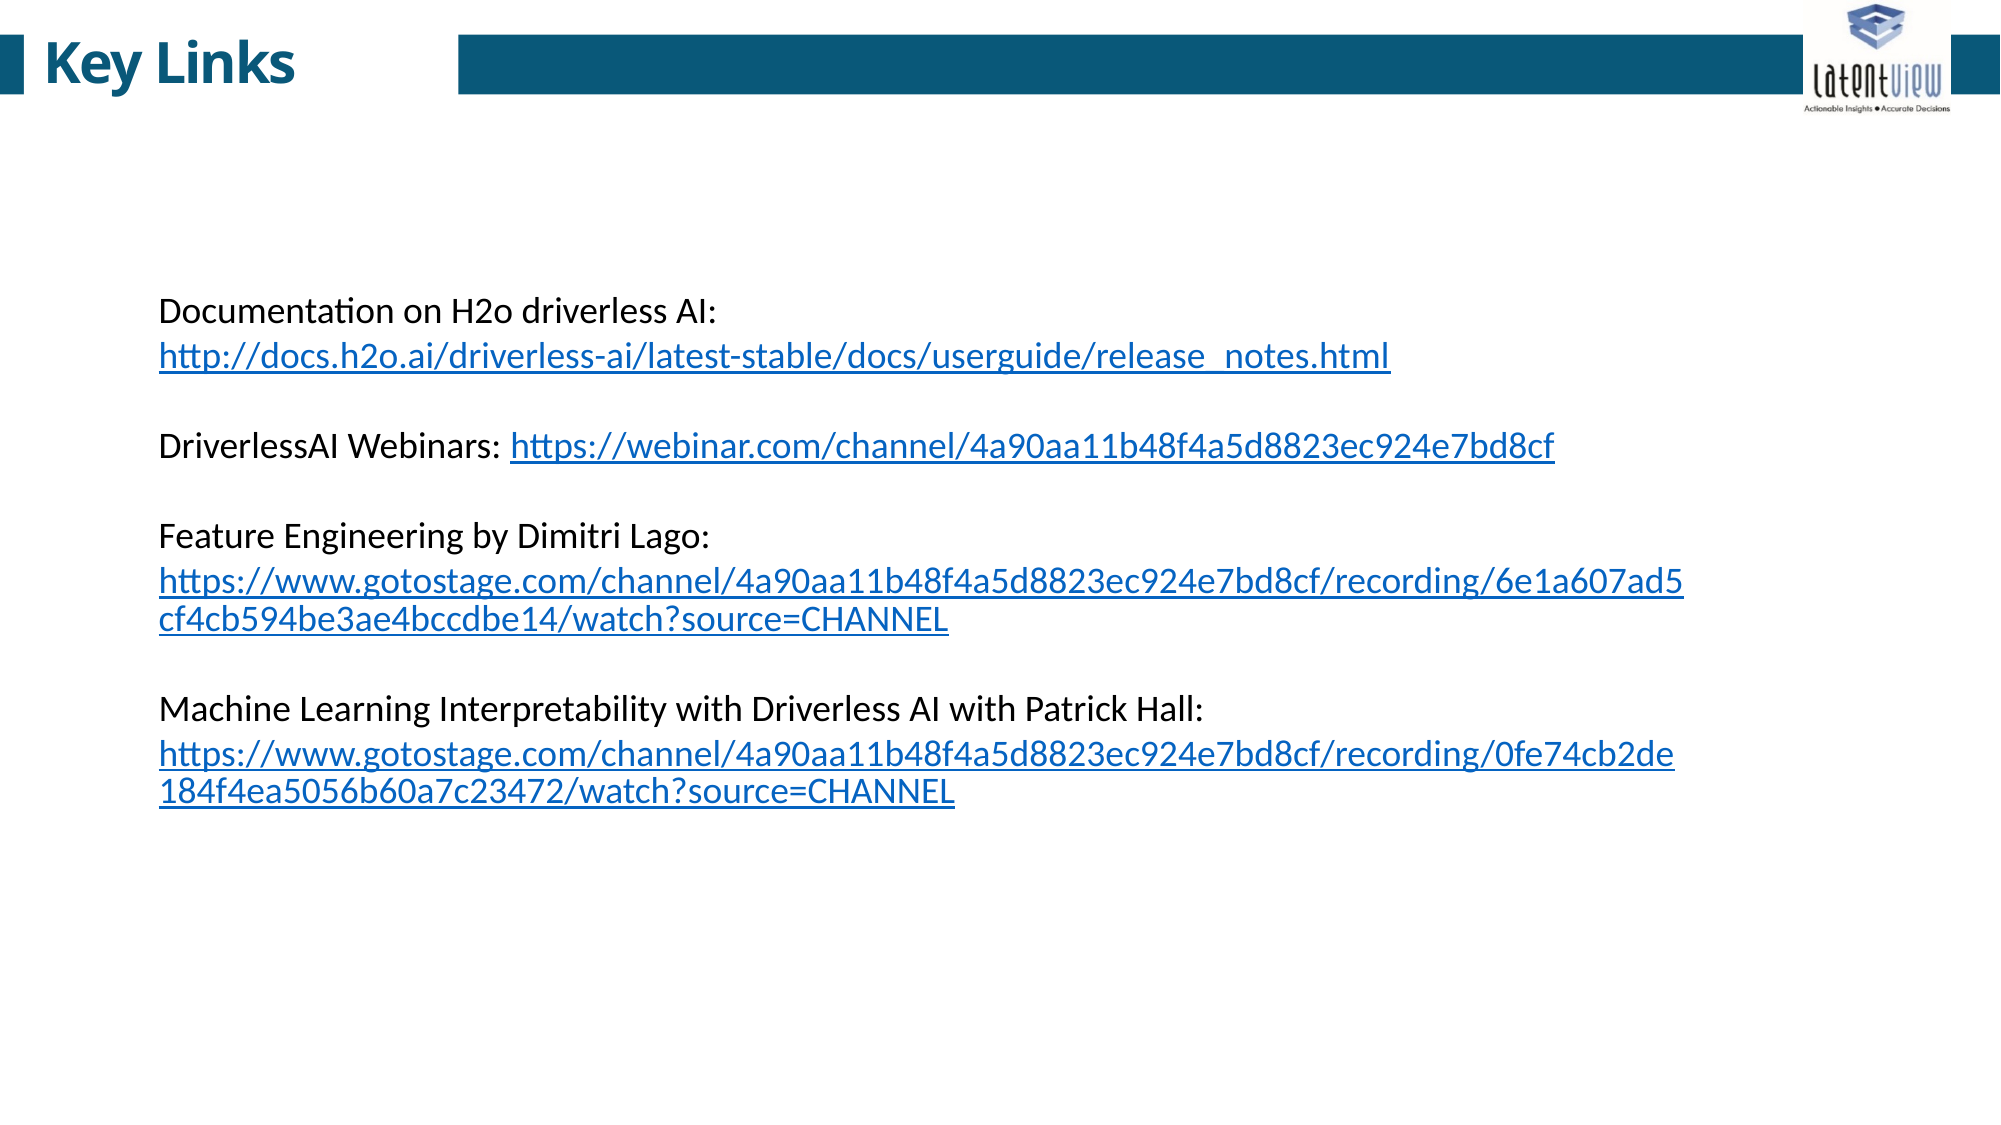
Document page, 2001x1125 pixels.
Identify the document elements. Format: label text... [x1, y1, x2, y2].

text_box [1951, 34, 2000, 95]
text_box [0, 34, 23, 95]
text_box Key Links [23, 15, 459, 106]
text_box Documentation on H2o driverless AI: http://docs.h2o.ai/driverless-ai/latest-stable/docs/userguide/release_notes.html DriverlessAI Webinars: https://webinar.com/channel/4a90aa11b48f4a5d8823ec924e7bd8cf Feature Engineering by Dimitri Lago: https://www.gotostage.com/channel/4a90aa11b48f4a5d8823ec924e7bd8cf/recording/6e1a607ad5cf4cb594be3ae4bccdbe14/watch?source=CHANNEL Machine Learning Interpretability with Driverless AI with Patrick Hall: https://www.gotostage.com/channel/4a90aa11b48f4a5d8823ec924e7bd8cf/recording/0fe74cb2de184f4ea5056b60a7c23472/watch?source=CHANNEL [143, 278, 1703, 789]
picture [1803, 0, 1951, 116]
text_box [459, 34, 1803, 95]
